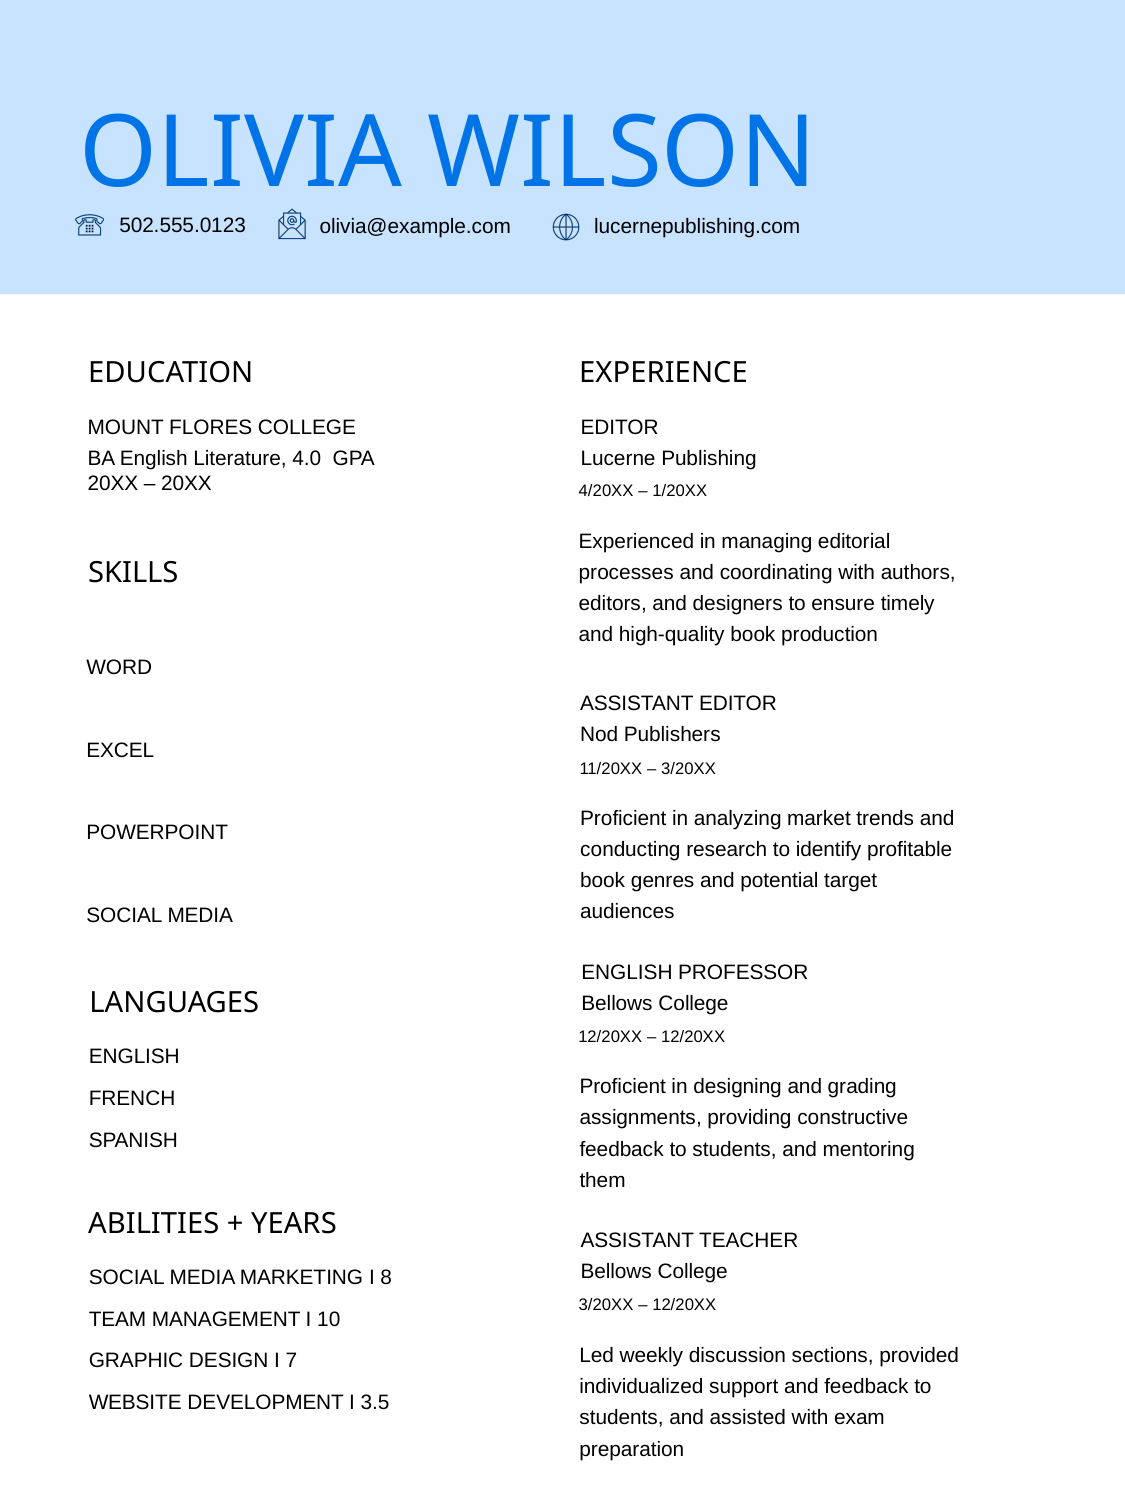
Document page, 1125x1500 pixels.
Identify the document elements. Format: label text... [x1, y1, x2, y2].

list WORD [71, 646, 407, 696]
list MOUNT FLORES COLLEGE BA English Literature, 4.0 GPA 20XX – 20XX [72, 405, 408, 531]
list 12/20XX – 12/20XX [563, 1018, 899, 1055]
list EXCEL [71, 729, 407, 779]
list 4/20XX – 1/20XX [563, 471, 899, 508]
list ASSISTANT EDITOR Nod Publishers [565, 681, 900, 750]
list olivia@example.com [304, 207, 540, 257]
list 3/20XX – 12/20XX [563, 1286, 899, 1323]
title OLIVIA WILSON [64, 92, 1036, 203]
list ENGLISH PROFESSOR Bellows College [566, 951, 902, 1025]
list lucernepublishing.com [579, 207, 867, 257]
picture [73, 208, 106, 242]
picture [549, 210, 583, 244]
list SOCIAL MEDIA MARKETING I 8 TEAM MANAGEMENT I 10 GRAPHIC DESIGN I 7 WEBSITE DEVELOPMENT I 3.5 [73, 1256, 476, 1422]
list ASSISTANT TEACHER Bellows College [565, 1218, 901, 1293]
list SKILLS [73, 549, 345, 599]
list 11/20XX – 3/20XX [564, 750, 900, 787]
list SOCIAL MEDIA [71, 894, 407, 944]
list Proficient in designing and grading assignments, providing constructive feedback to students, and mentoring them [564, 1058, 939, 1212]
list LANGUAGES [74, 979, 347, 1029]
list EXPERIENCE [564, 349, 836, 399]
list ABILITIES + YEARS [73, 1201, 475, 1251]
list 502.555.0123 [104, 206, 284, 256]
list EDUCATION [73, 349, 345, 399]
picture [275, 207, 309, 241]
list ENGLISH FRENCH SPANISH [73, 1035, 409, 1189]
list POWERPOINT [71, 811, 407, 861]
list Experienced in managing editorial processes and coordinating with authors, editors, and designers to ensure timely and high-quality book production [563, 513, 981, 667]
list Proficient in analyzing market trends and conducting research to identify profitable book genres and potential target audiences [565, 790, 981, 944]
list EDITOR Lucerne Publishing [565, 405, 901, 480]
list Led weekly discussion sections, provided individualized support and feedback to students, and assisted with exam preparation [564, 1327, 981, 1481]
